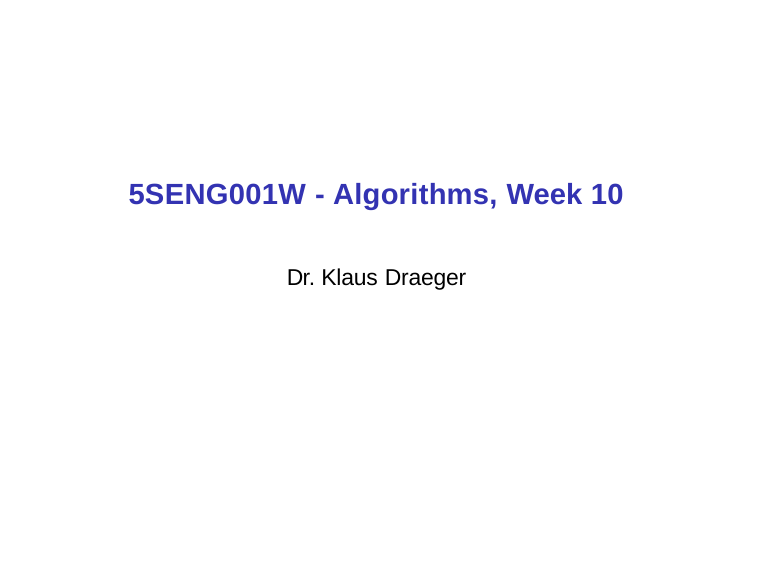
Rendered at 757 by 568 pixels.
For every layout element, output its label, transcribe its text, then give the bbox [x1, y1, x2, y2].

text_box Dr. Klaus Draeger [284, 260, 472, 290]
title 5SENG001W - Algorithms, Week 10 [126, 172, 630, 271]
